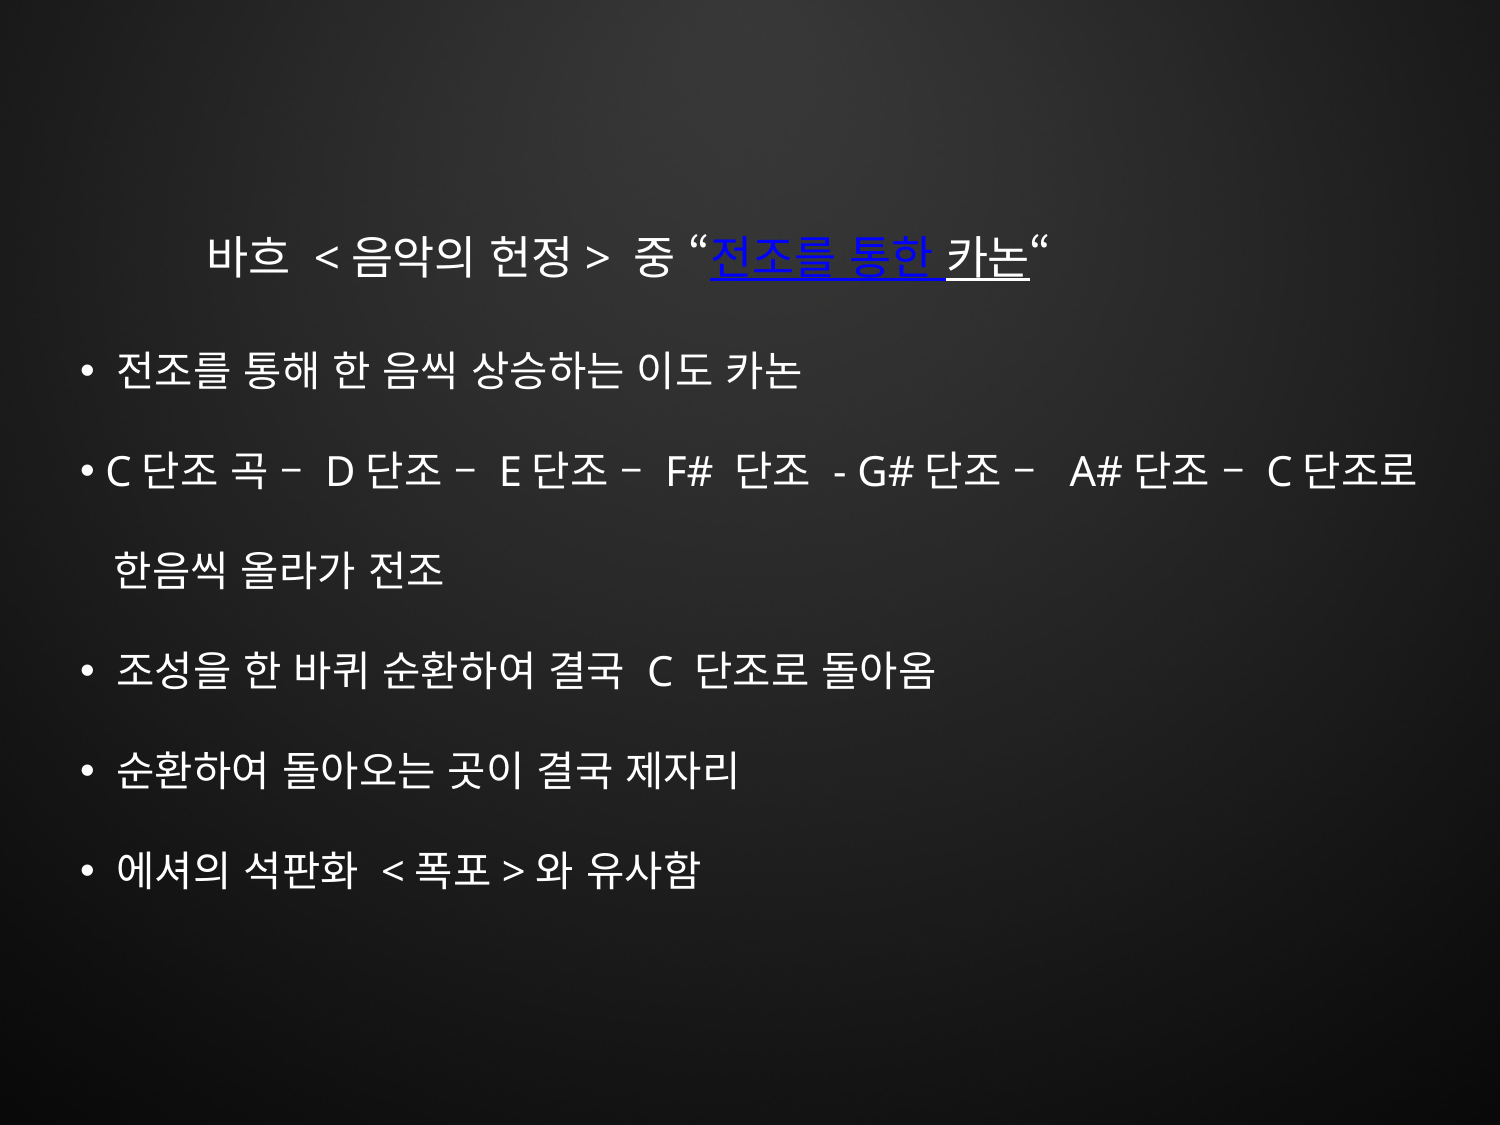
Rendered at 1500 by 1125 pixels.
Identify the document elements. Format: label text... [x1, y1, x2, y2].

picture [0, 0, 1500, 1125]
text_box 바흐 <음악의 헌정> 중 “전조를 통한 카논“ 전조를 통해 한 음씩 상승하는 이도 카논 C단조 곡 – D단조 – E단조 – F# 단조 - G#단조 – A#단조 – C단조로 한음씩 올라가 전조 조성을 한 바퀴 순환하여 결국 C 단조로 돌아옴 순환하여 돌아오는 곳이 결국 제자리 에셔의 석판화 <폭포>와 유사함 [65, 155, 1457, 986]
